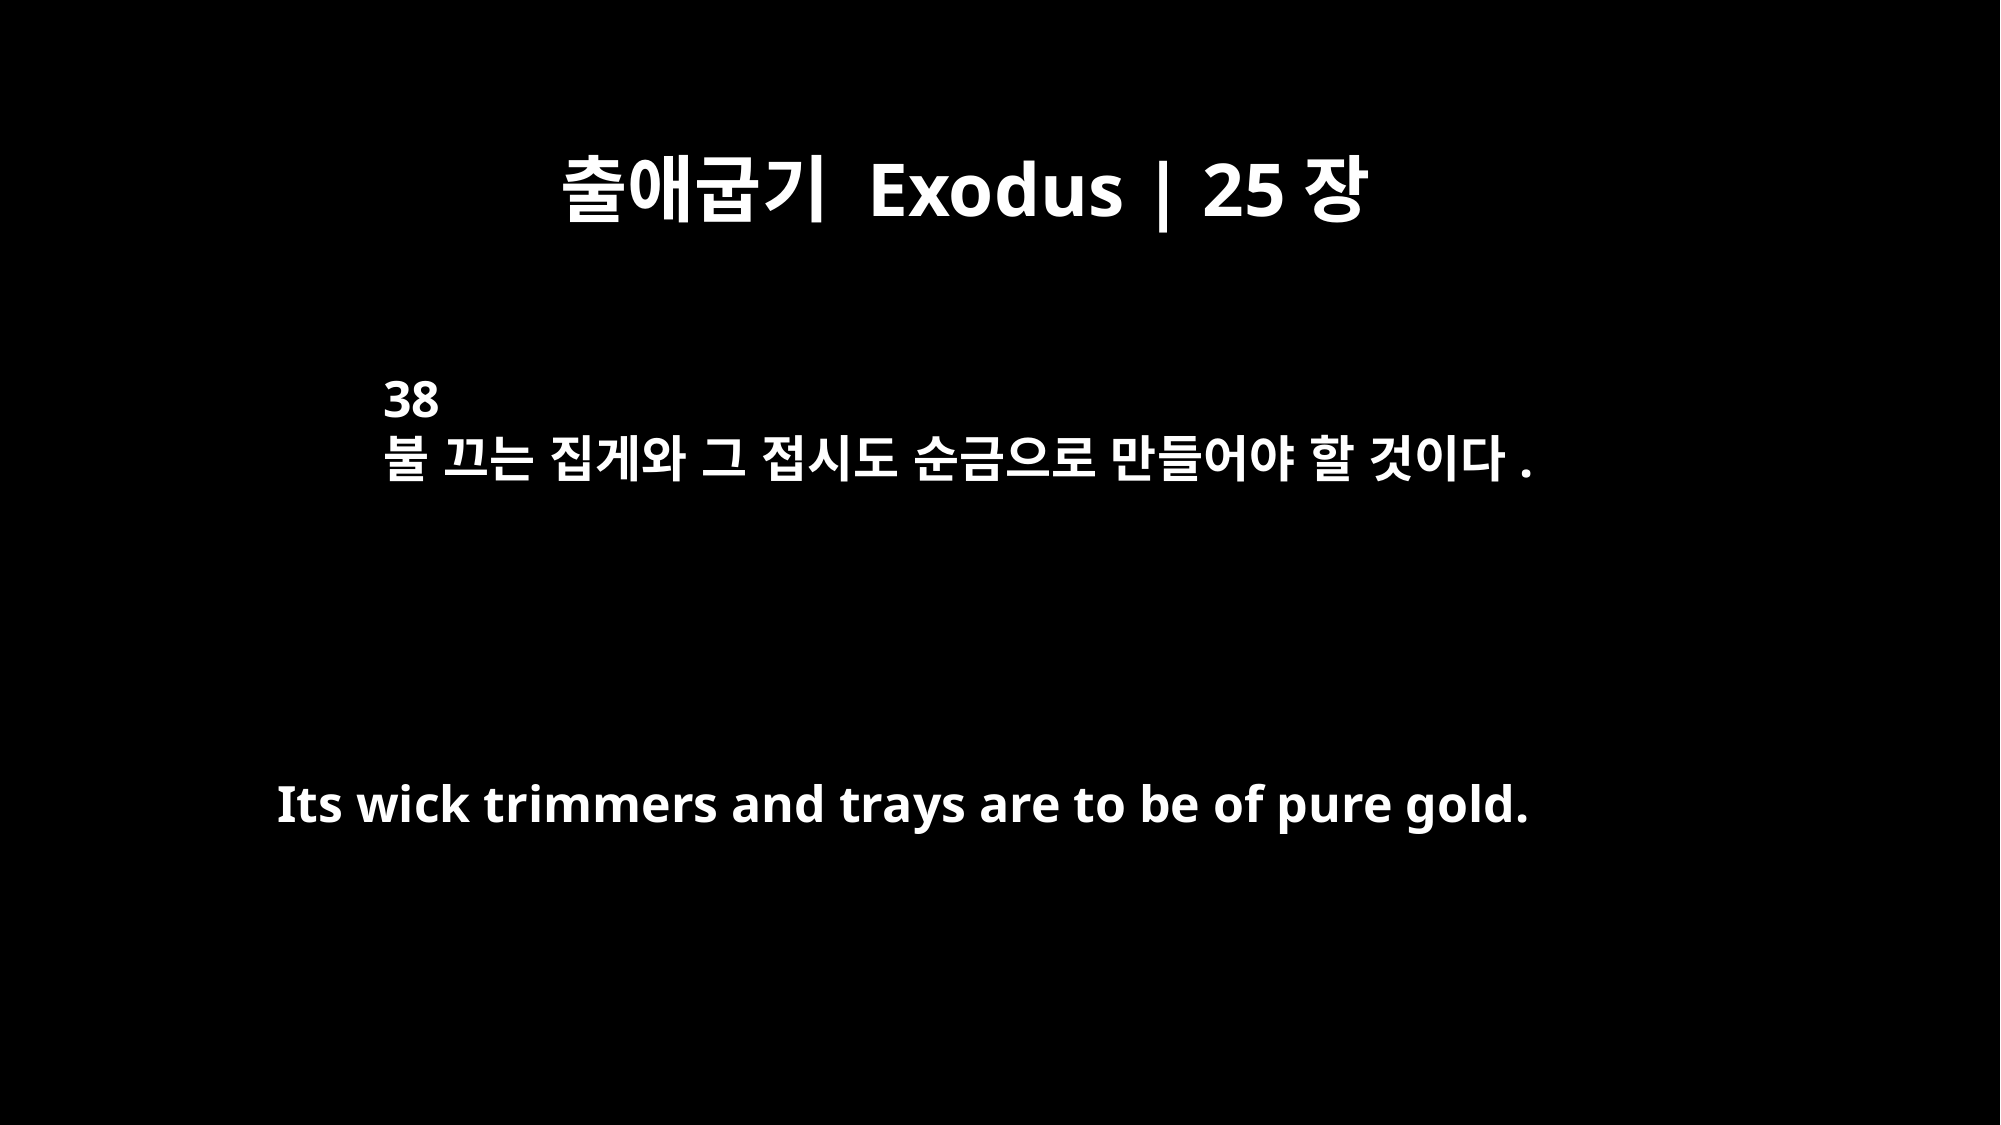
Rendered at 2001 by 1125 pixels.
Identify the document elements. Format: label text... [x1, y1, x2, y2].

text_box 38 불 끄는 집게와 그 접시도 순금으로 만들어야 할 것이다. [368, 359, 1549, 495]
text_box Its wick trimmers and trays are to be of pure gold. [262, 764, 1545, 840]
text_box 출애굽기 Exodus | 25장 [545, 136, 1387, 239]
